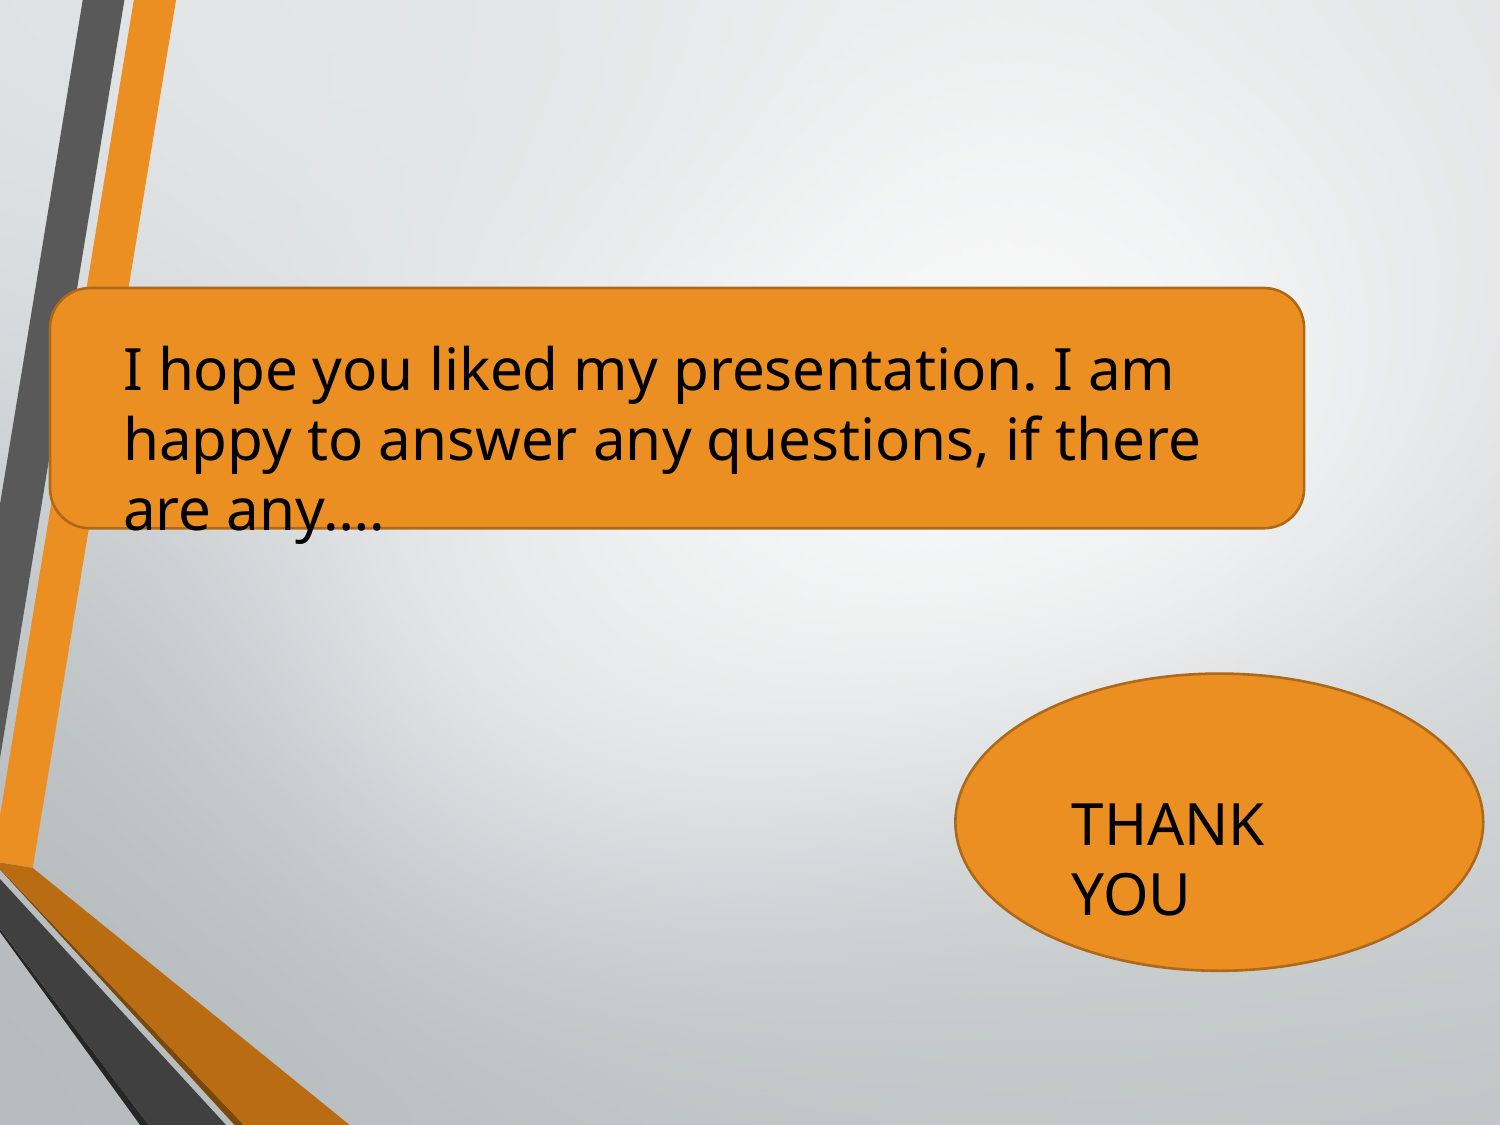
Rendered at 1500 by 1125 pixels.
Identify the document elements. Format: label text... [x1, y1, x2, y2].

text_box I hope you liked my presentation. I am happy to answer any questions, if there are any…. [108, 324, 1274, 620]
text_box THANK YOU [1056, 779, 1413, 934]
text_box [48, 286, 1306, 530]
text_box [954, 672, 1485, 973]
